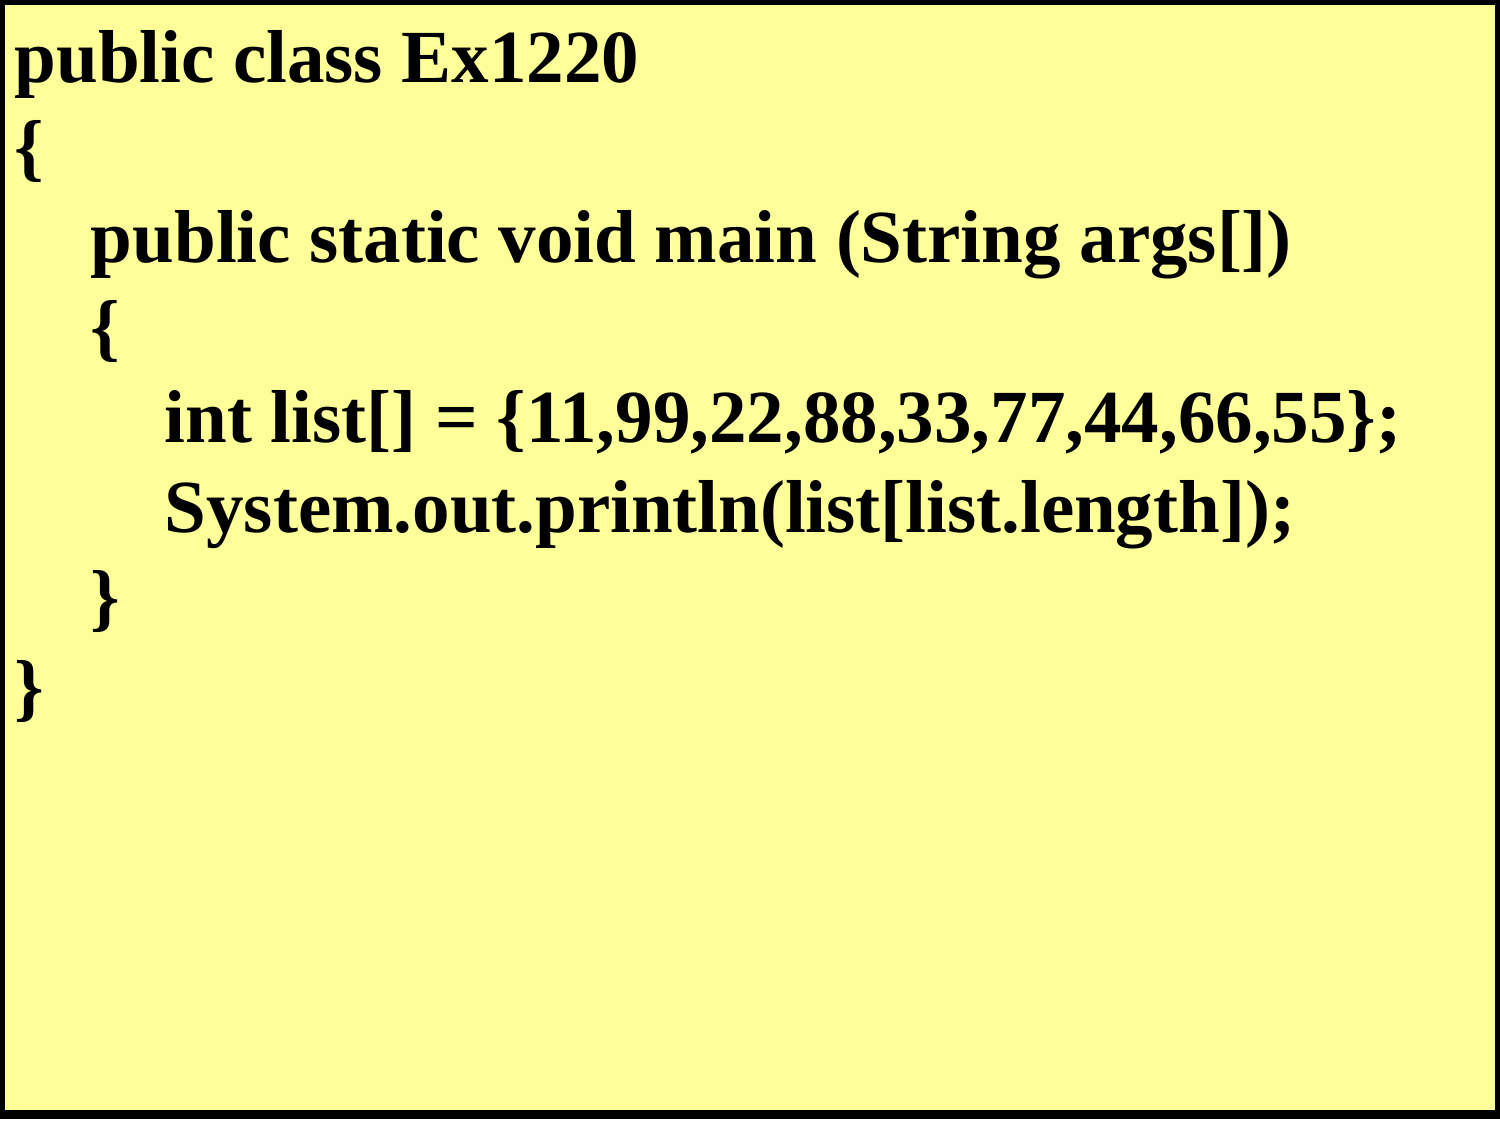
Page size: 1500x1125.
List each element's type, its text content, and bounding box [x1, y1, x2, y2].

text_box public class Ex1220 { public static void main (String args[]) { int list[] = {11,99,22,88,33,77,44,66,55}; System.out.println(list[list.length]); } } [0, 0, 1500, 1115]
